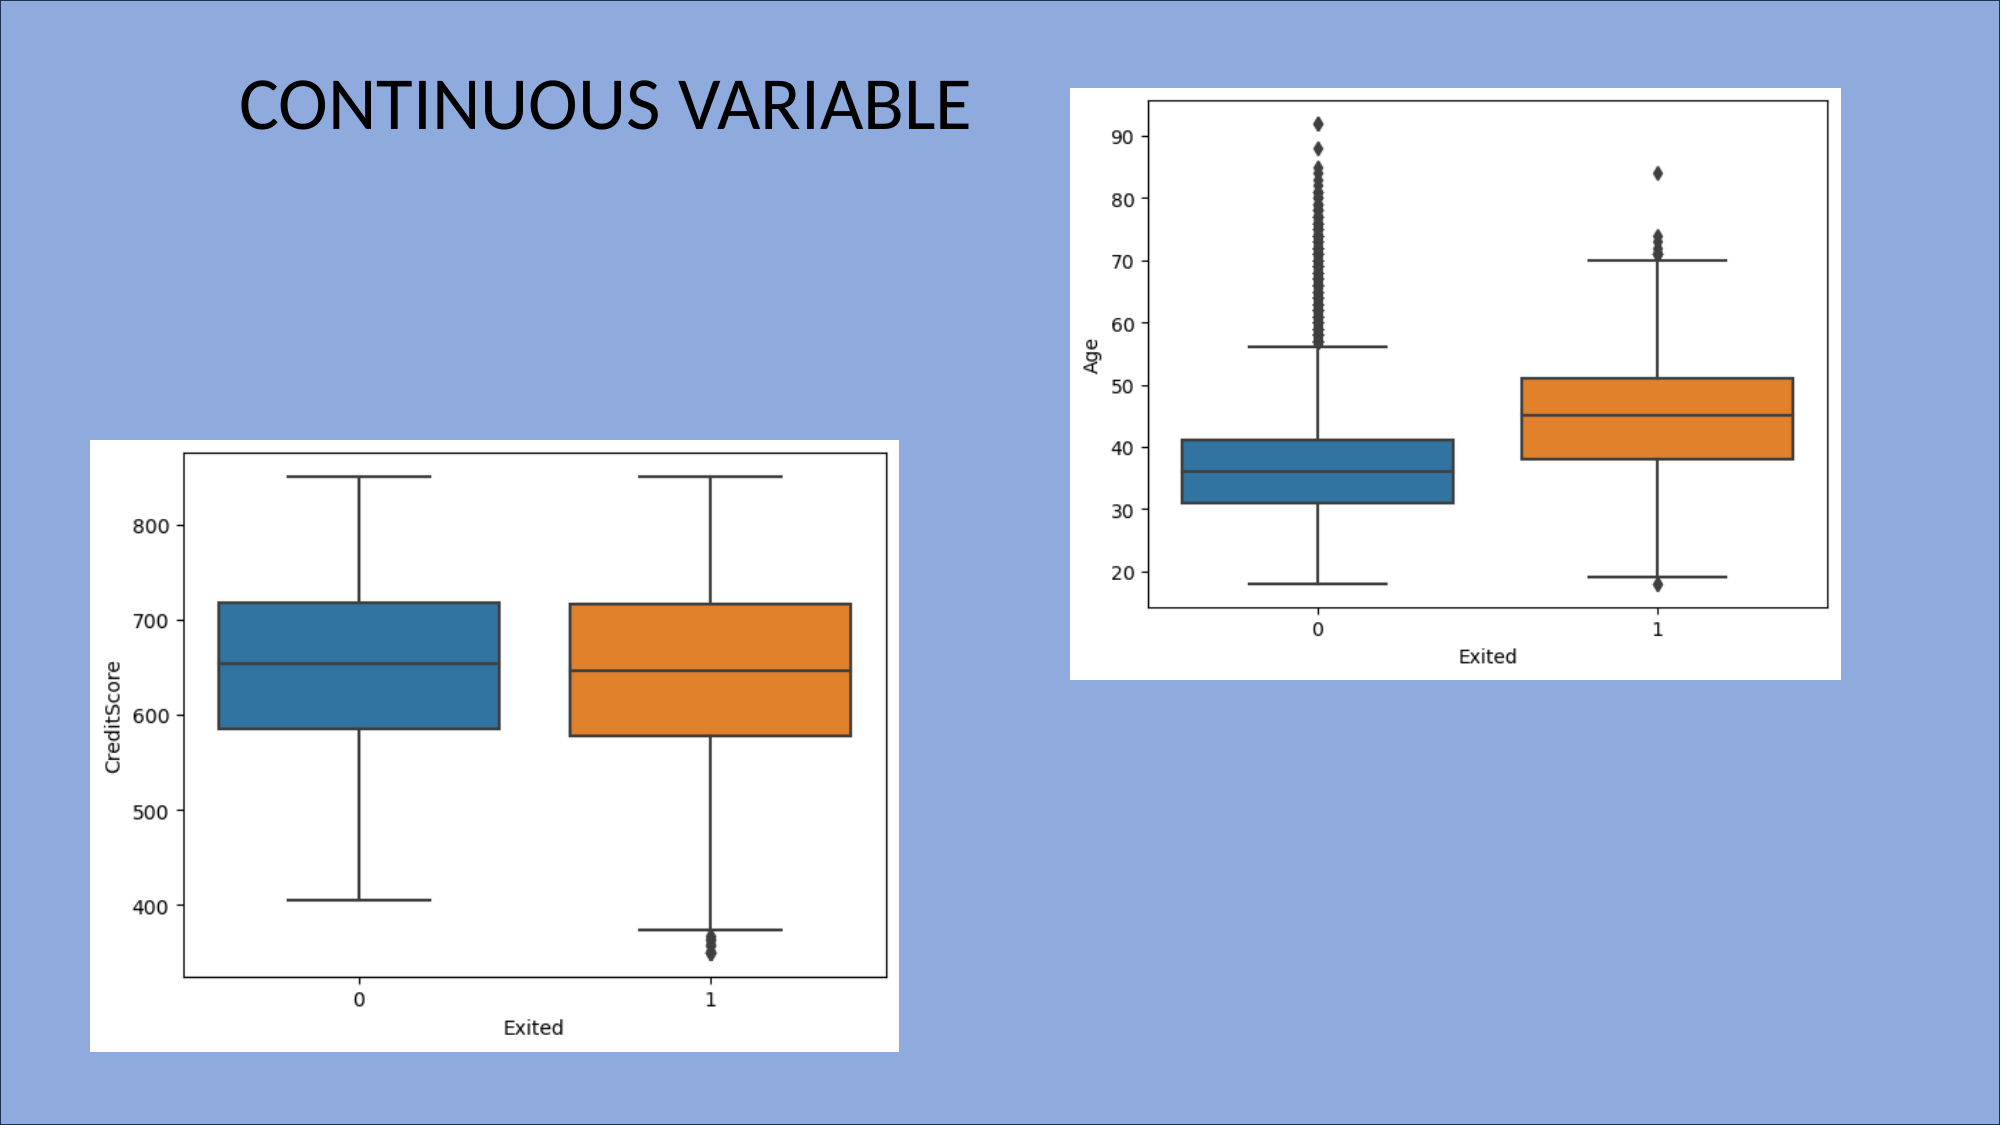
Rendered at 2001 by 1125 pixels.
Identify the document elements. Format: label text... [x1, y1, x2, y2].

picture [90, 440, 899, 1052]
picture [1070, 88, 1841, 680]
text_box CONTINUOUS VARIABLE [224, 47, 1408, 152]
text_box [0, 0, 2000, 1125]
